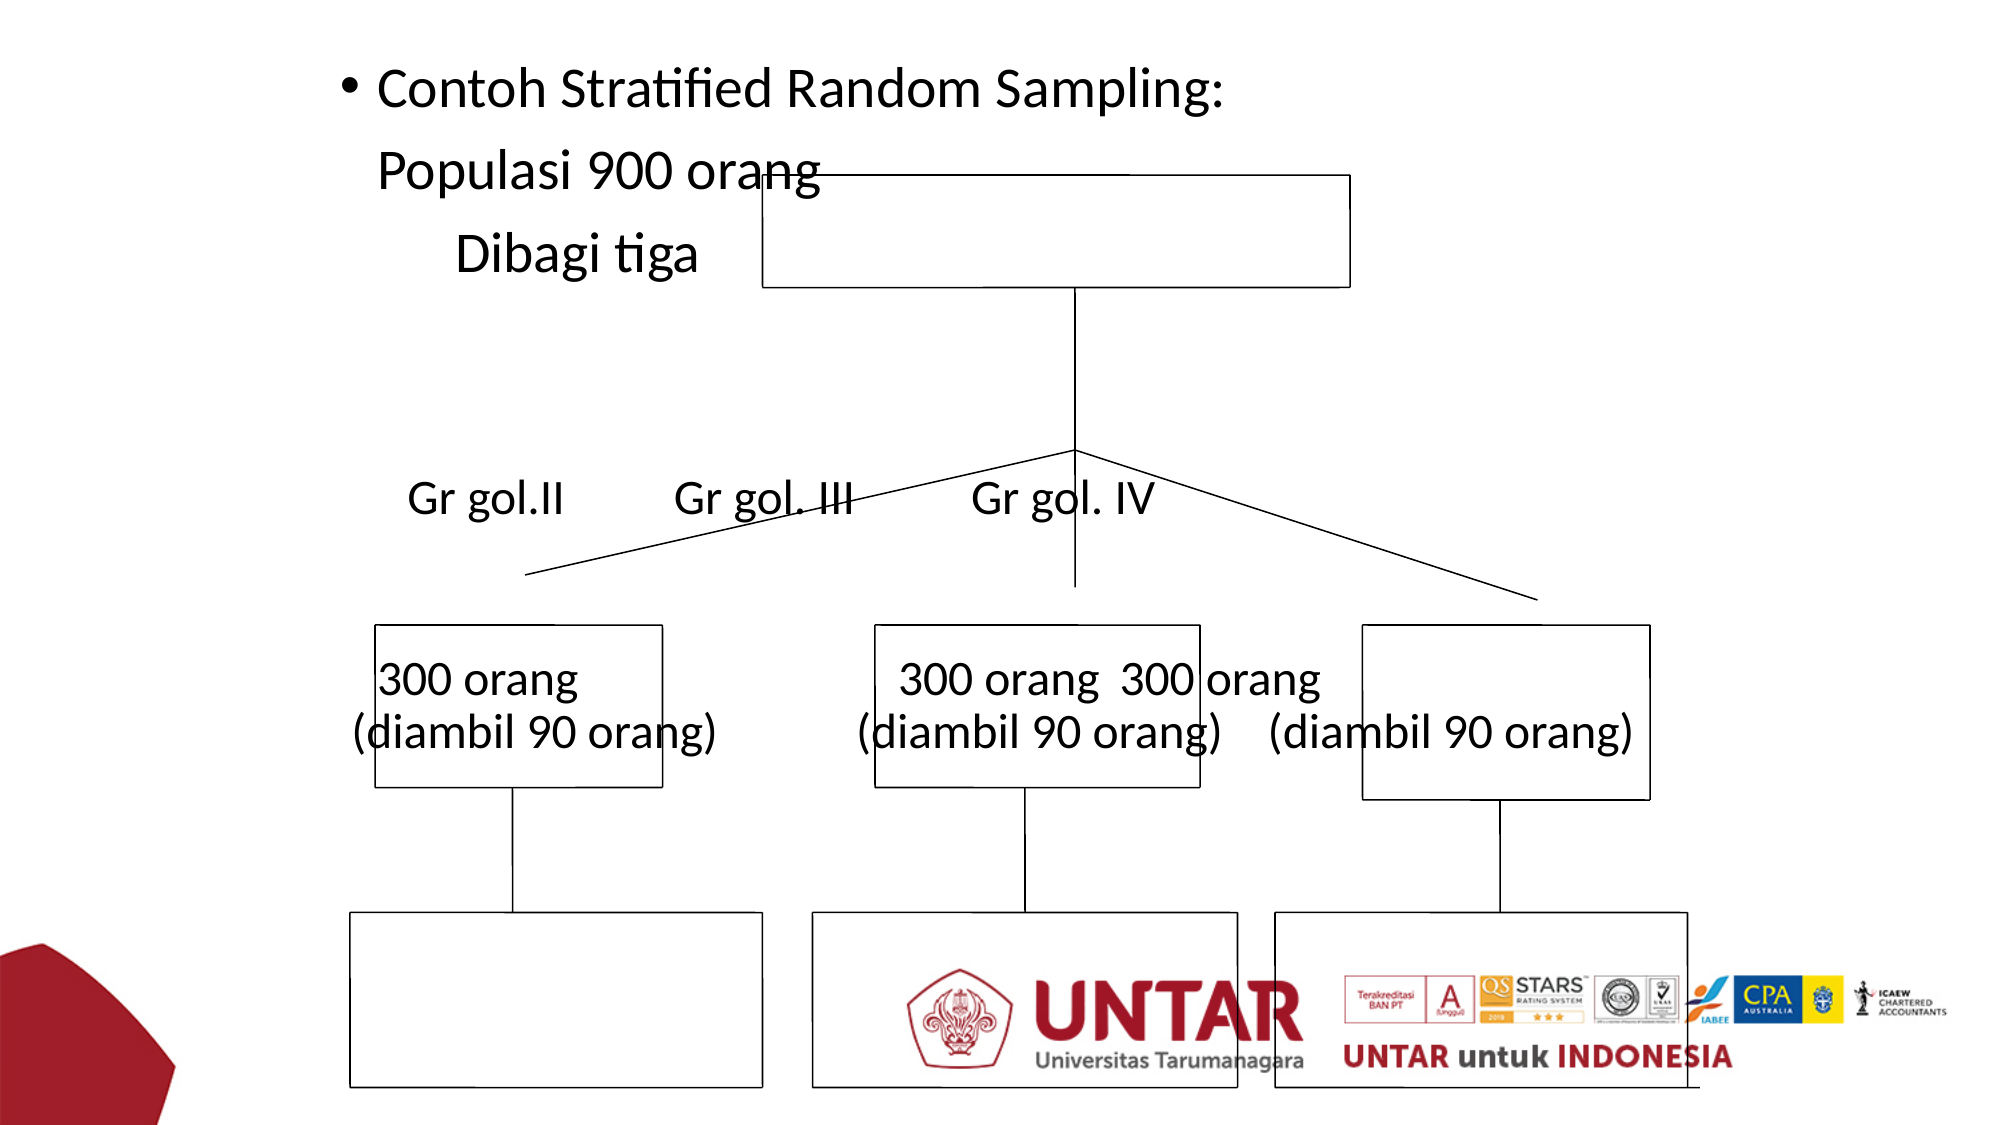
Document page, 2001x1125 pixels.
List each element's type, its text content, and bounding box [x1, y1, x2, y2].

list Contoh Stratified Random Sampling: Populasi 900 orang Dibagi tiga Gr gol.II Gr gol. III Gr gol. IV 300 orang 300 orang 300 orang (diambil 90 orang) (diambil 90 orang) (diambil 90 orang) [324, 50, 1713, 888]
picture [0, 0, 2001, 1125]
